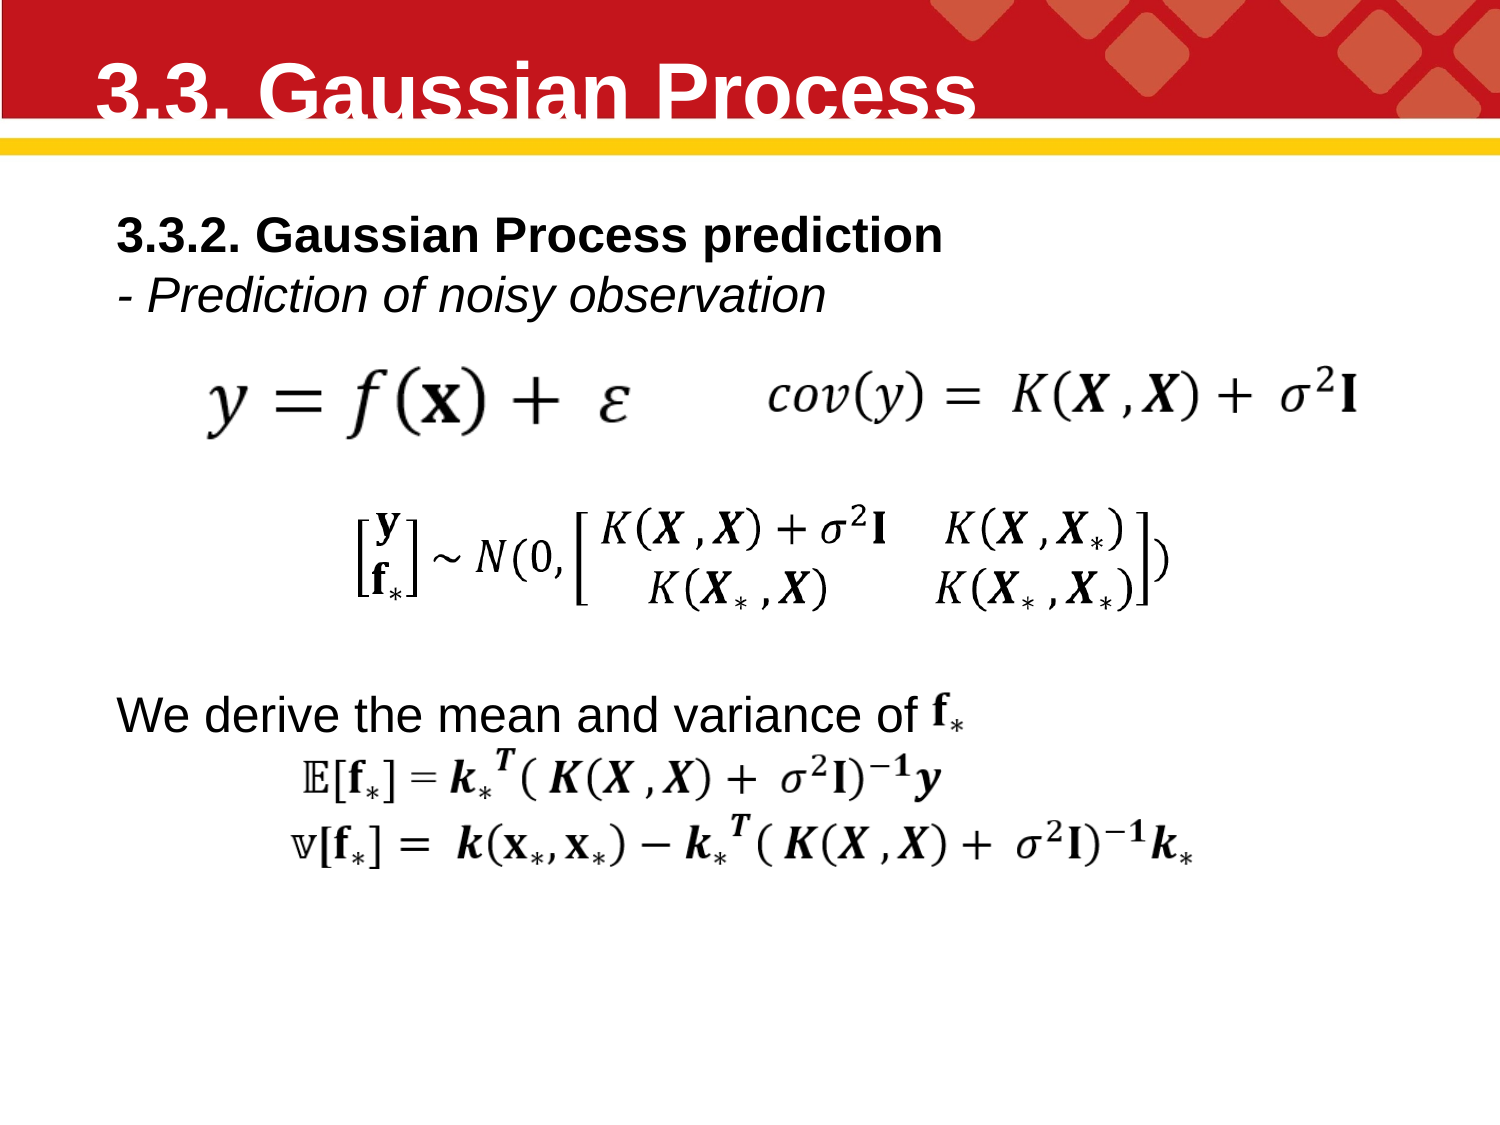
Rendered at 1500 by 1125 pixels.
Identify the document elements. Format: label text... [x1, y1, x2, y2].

picture [280, 745, 1198, 870]
picture [925, 684, 969, 736]
picture [0, 0, 1500, 1125]
picture [200, 356, 638, 447]
picture [763, 365, 1361, 433]
picture [344, 494, 1171, 618]
title 3.3. Gaussian Process [80, 0, 1397, 204]
list 3.3.2. Gaussian Process prediction - Prediction of noisy observation We derive the mean and variance of [82, 195, 1400, 1108]
